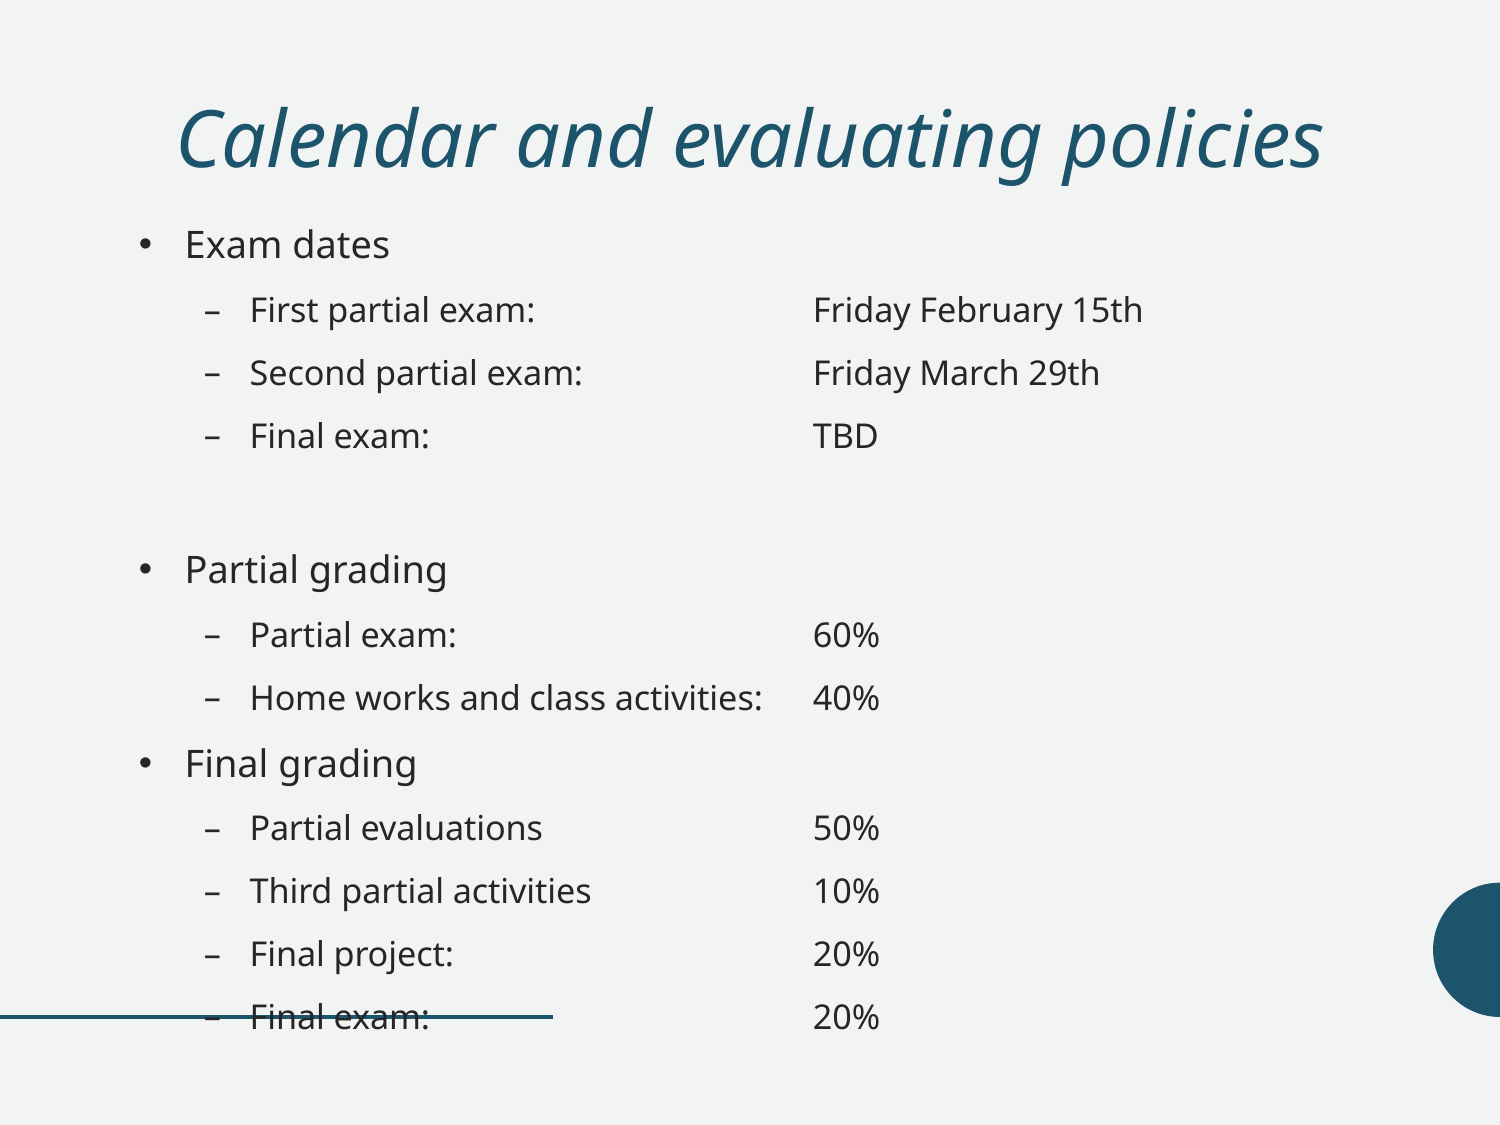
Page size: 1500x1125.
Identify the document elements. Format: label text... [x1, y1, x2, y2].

title Calendar and evaluating policies [93, 91, 1341, 268]
list Exam dates First partial exam: Friday February 15th Second partial exam: Friday March 29th Final exam: TBD Partial grading Partial exam: 60% Home works and class activities: 40% Final grading Partial evaluations 50% Third partial activities 10% Final project: 20% Final exam: 20% [123, 208, 1370, 1047]
